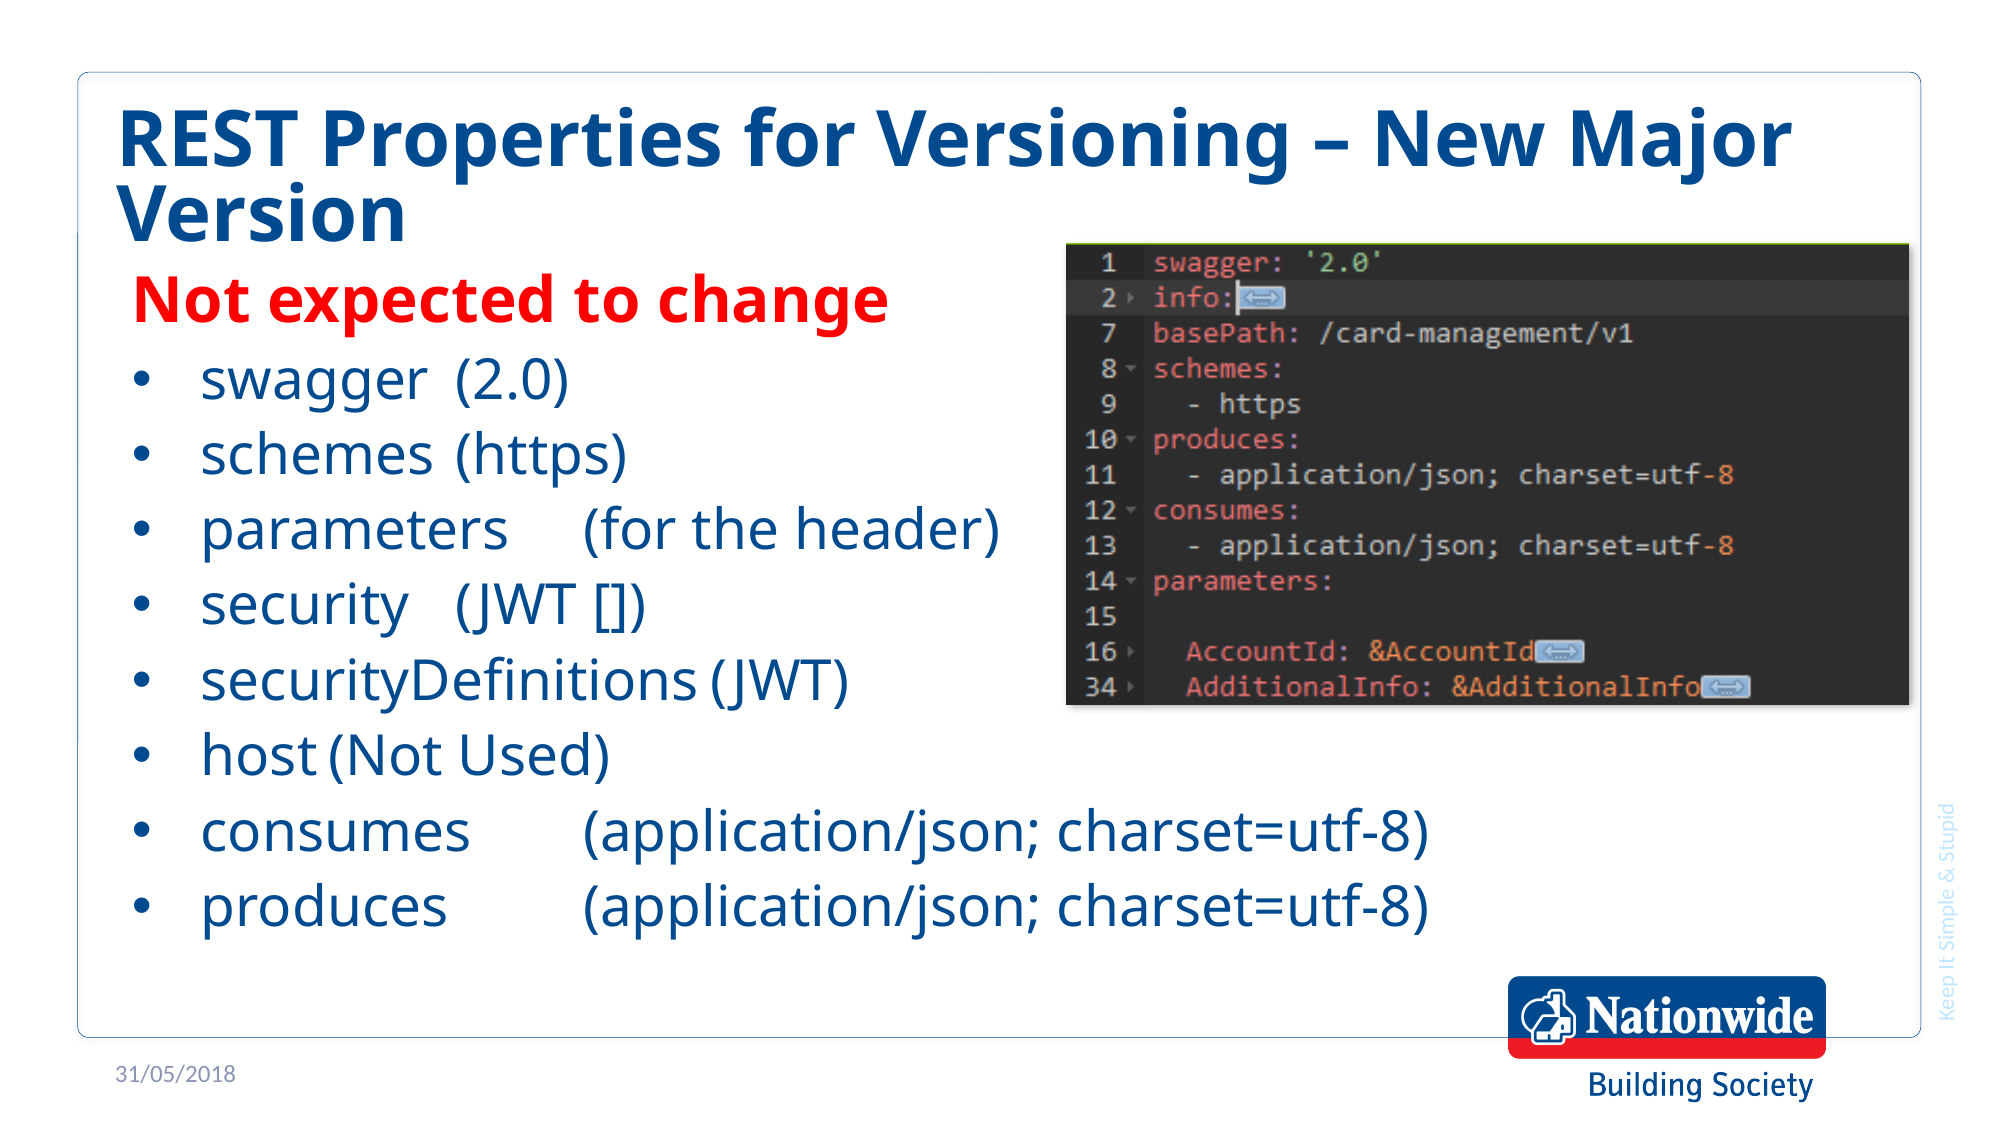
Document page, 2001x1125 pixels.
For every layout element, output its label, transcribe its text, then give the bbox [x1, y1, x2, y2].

title REST Properties for Versioning – New Major Version [116, 106, 1880, 210]
list Not expected to change swagger (2.0) schemes (https) parameters (for the header) security (JWT []) securityDefinitions (JWT) host (Not Used) consumes (application/json; charset=utf-8) produces (application/json; charset=utf-8) [116, 259, 1880, 954]
picture [1065, 243, 1909, 705]
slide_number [99, 1042, 567, 1103]
picture [1507, 975, 1826, 1106]
